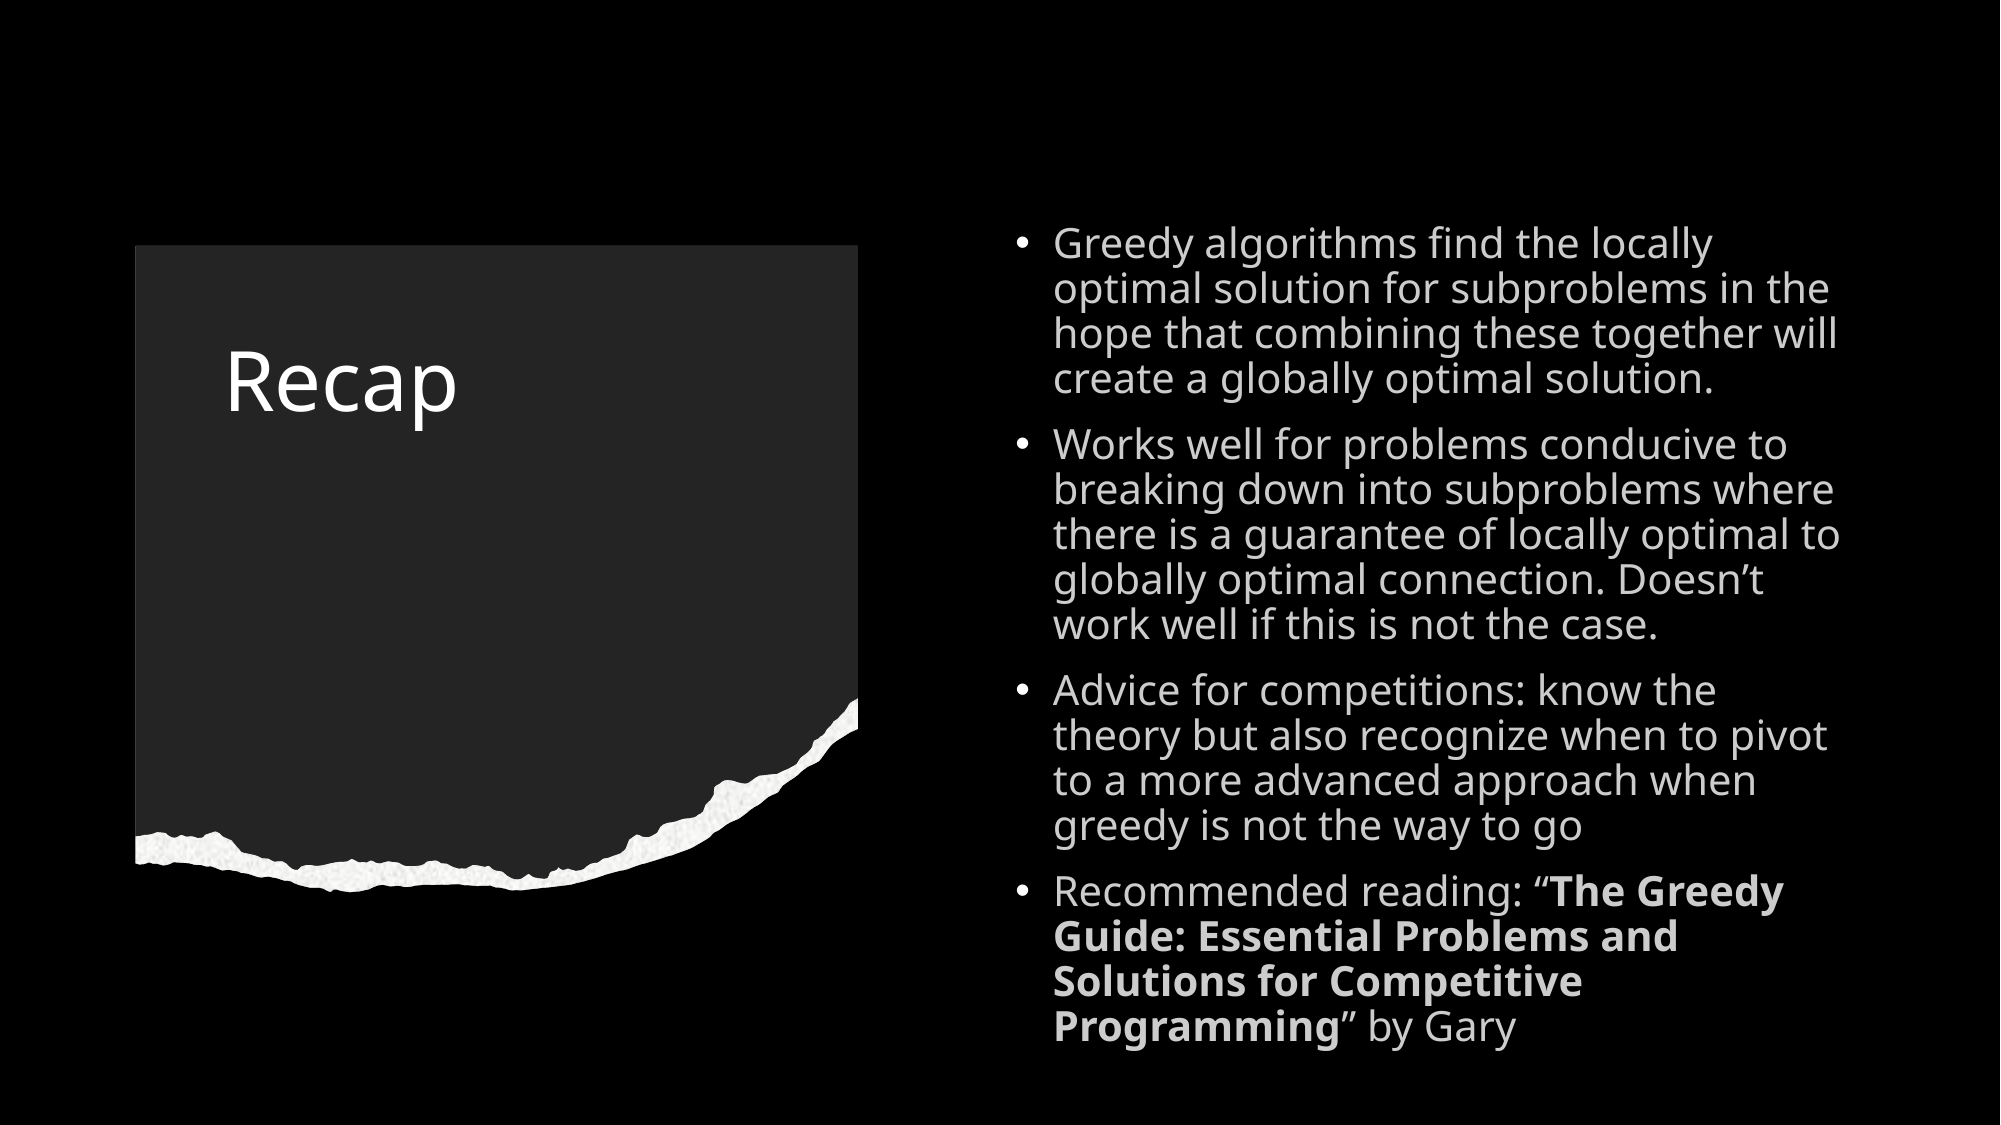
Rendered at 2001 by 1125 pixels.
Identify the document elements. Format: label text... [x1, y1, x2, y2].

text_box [135, 245, 859, 893]
text_box [0, 0, 2000, 1125]
list Greedy algorithms find the locally optimal solution for subproblems in the hope that combining these together will create a globally optimal solution. Works well for problems conducive to breaking down into subproblems where there is a guarantee of locally optimal to globally optimal connection. Doesn’t work well if this is not the case. Advice for competitions: know the theory but also recognize when to pivot to a more advanced approach when greedy is not the way to go Recommended reading: “The Greedy Guide: Essential Problems and Solutions for Competitive Programming” by Gary [1000, 215, 1867, 925]
